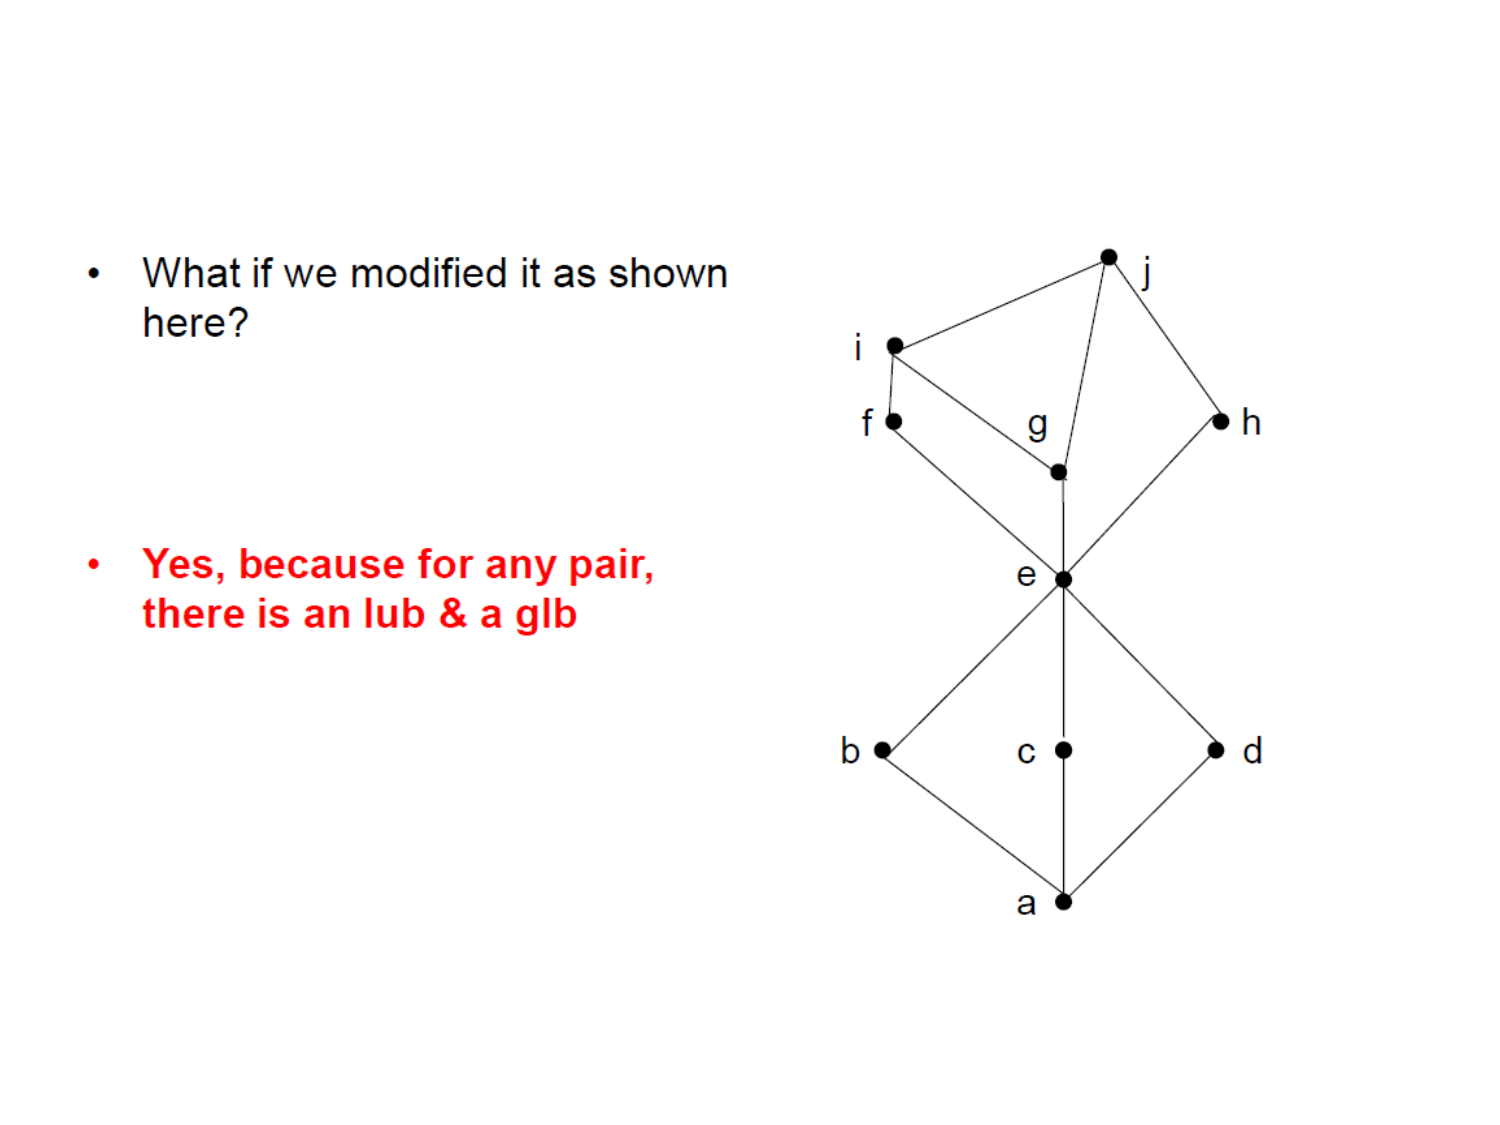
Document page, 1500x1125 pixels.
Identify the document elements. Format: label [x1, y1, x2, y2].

picture [67, 196, 1415, 984]
